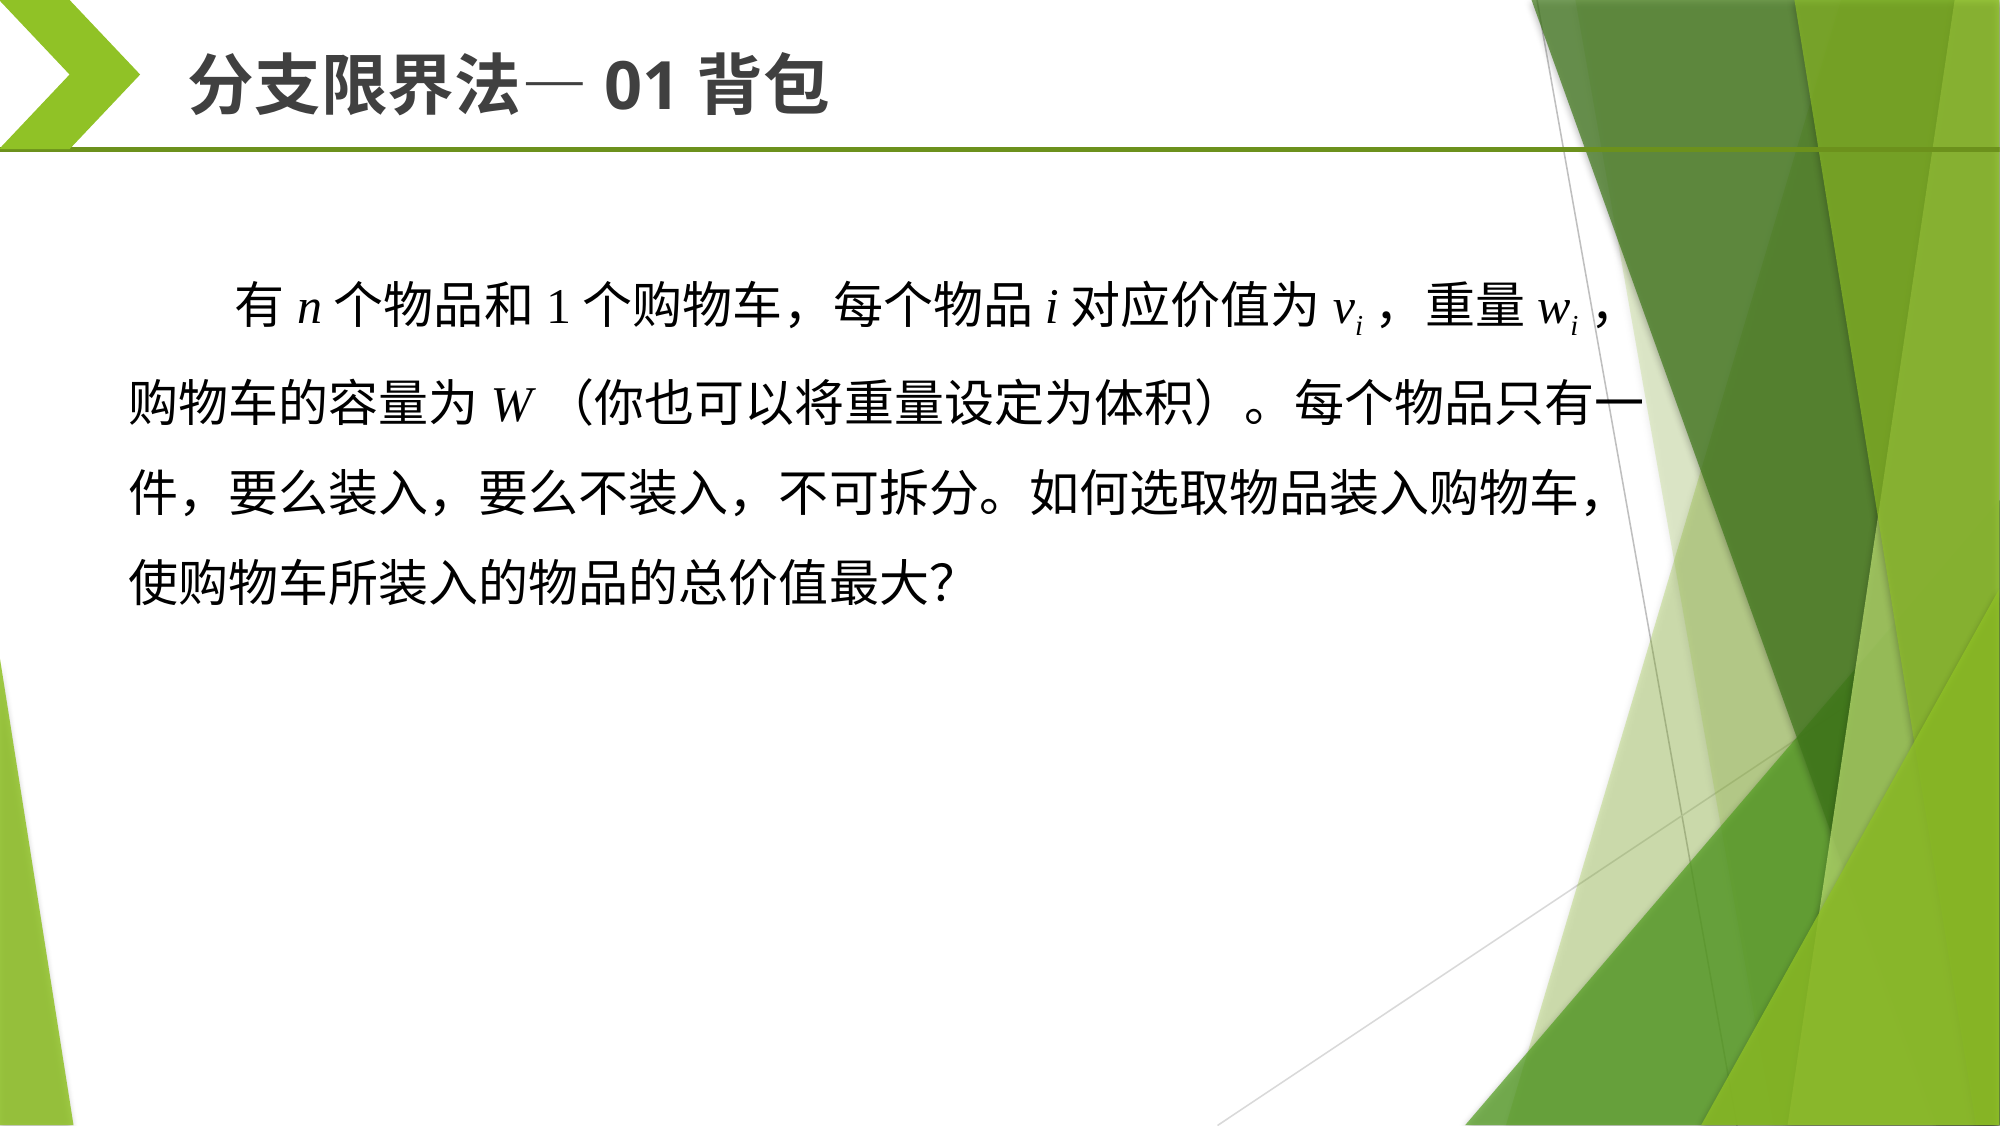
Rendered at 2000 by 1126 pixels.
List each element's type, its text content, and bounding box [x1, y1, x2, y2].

text_box 分支限界法—01背包 [173, 35, 906, 131]
text_box 有n个物品和1个购物车，每个物品i对应价值为vi，重量wi，购物车的容量为W（你也可以将重量设定为体积）。每个物品只有一件，要么装入，要么不装入，不可拆分。如何选取物品装入购物车，使购物车所装入的物品的总价值最大？ [113, 231, 1663, 619]
text_box [0, 0, 142, 148]
